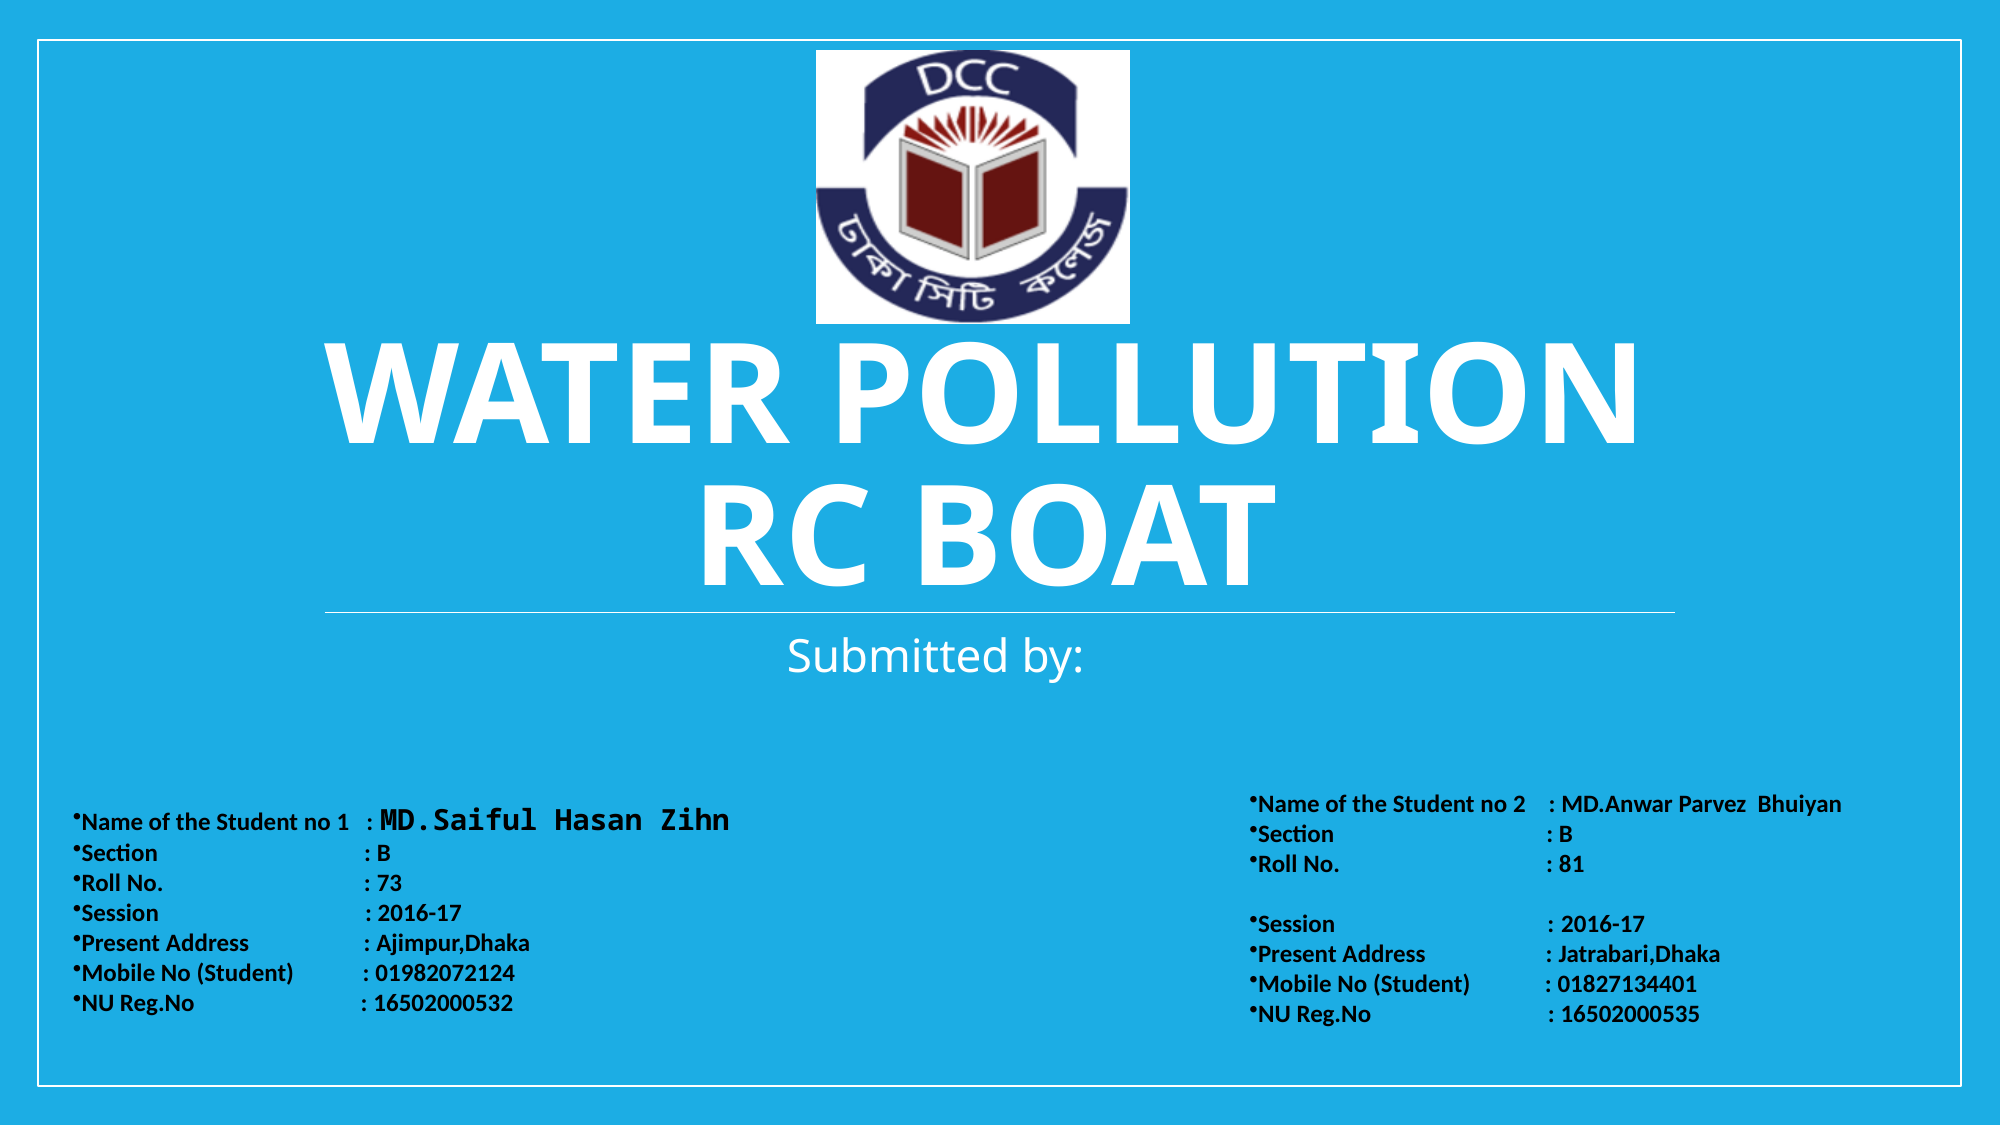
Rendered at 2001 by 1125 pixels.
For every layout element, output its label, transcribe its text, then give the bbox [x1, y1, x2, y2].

subtitle Submitted by: [185, 625, 1686, 703]
title Water Pollution RC Boat [246, 321, 1725, 622]
picture [816, 50, 1130, 324]
text_box Name of the Student no 1 : MD.Saiful Hasan Zihn Section : B Roll No. : 73 Session : 2016-17 Present Address : Ajimpur,Dhaka Mobile No (Student) : 01982072124 NU Reg.No : 16502000532 [57, 794, 808, 1024]
text_box Name of the Student no 2 : MD.Anwar Parvez Bhuiyan Section : B Roll No. : 81 Session : 2016-17 Present Address : Jatrabari,Dhaka Mobile No (Student) : 01827134401 NU Reg.No : 16502000535 [1234, 780, 1931, 1035]
